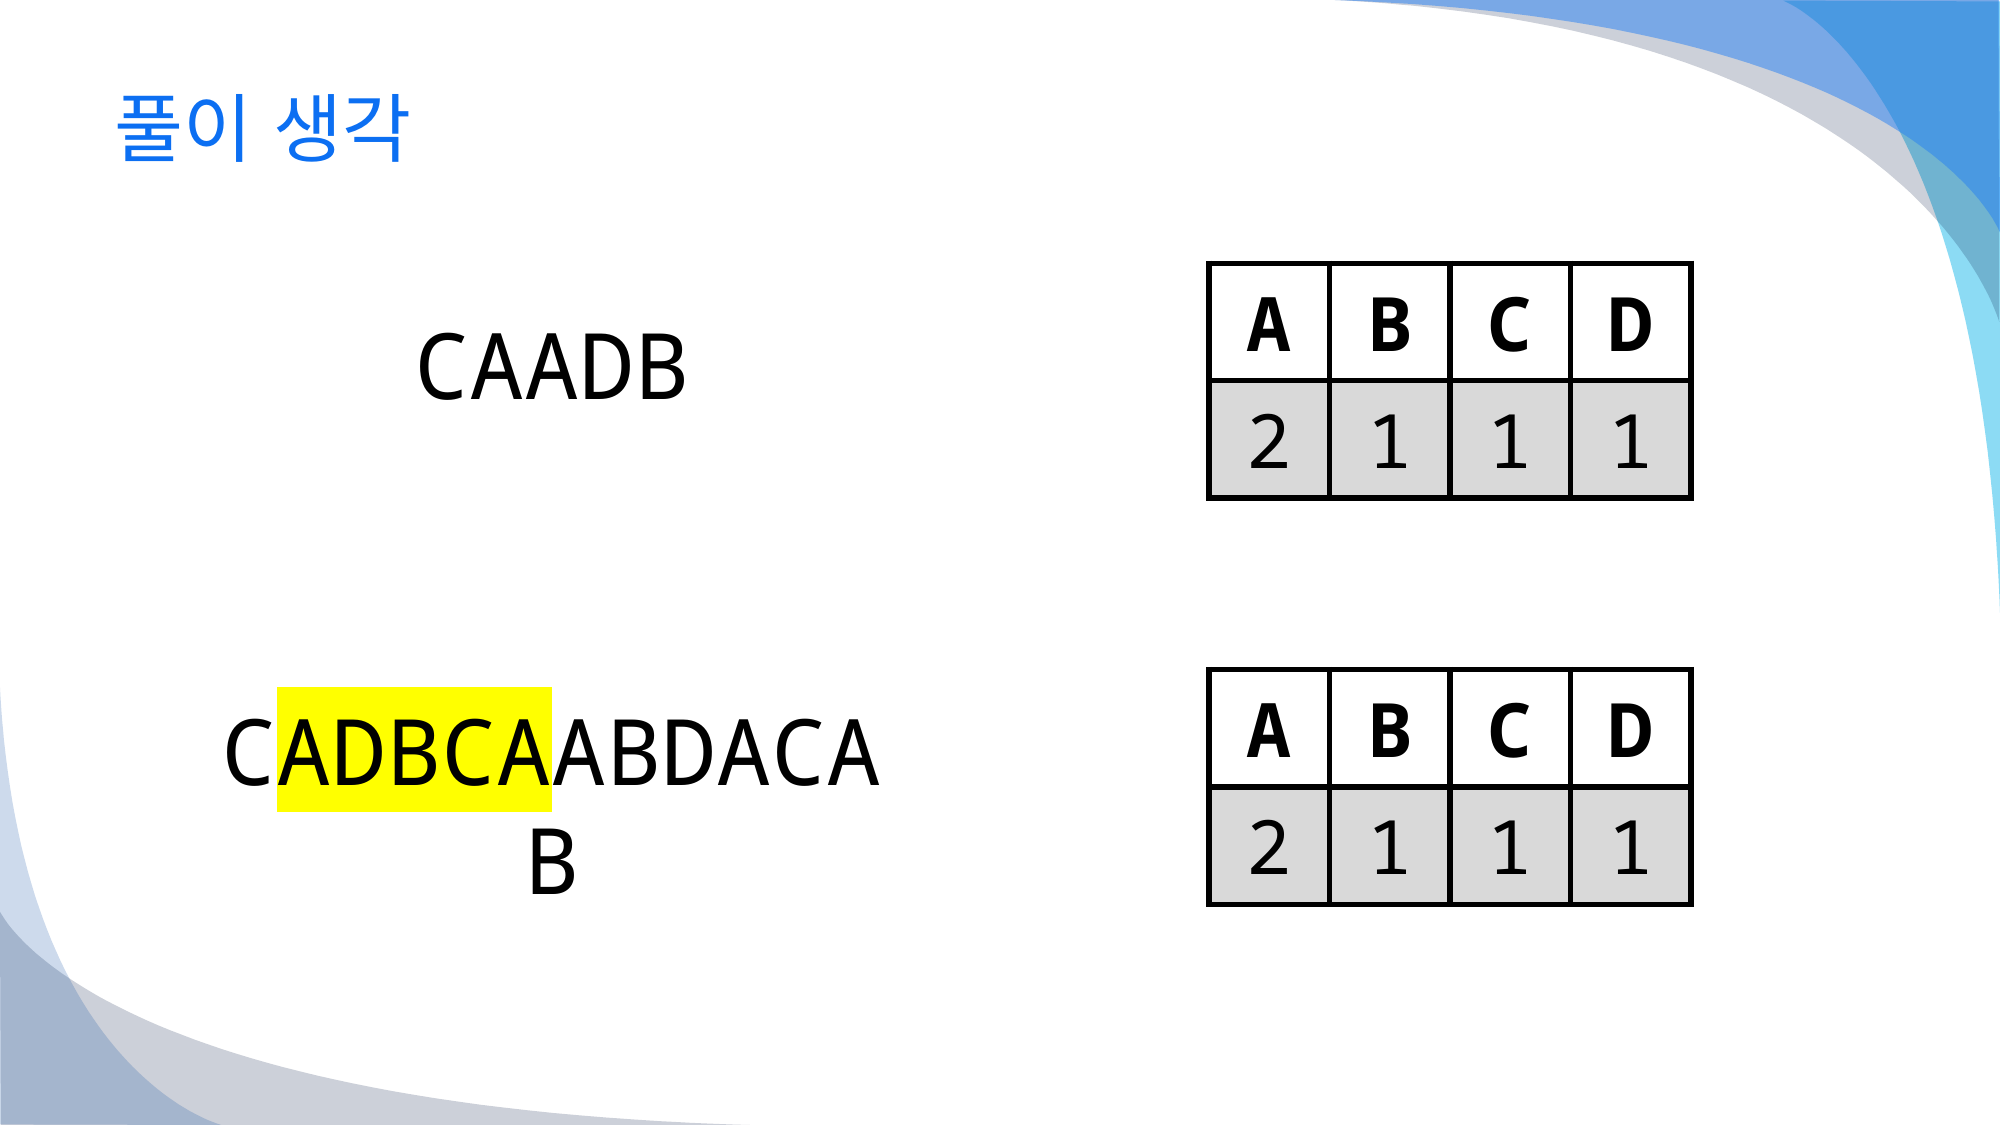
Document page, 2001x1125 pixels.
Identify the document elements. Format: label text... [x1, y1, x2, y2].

table_header D [1573, 672, 1688, 784]
table_header A [1212, 672, 1327, 784]
table_header B [1332, 266, 1447, 378]
table_header B [1332, 672, 1447, 784]
table_header C [1453, 672, 1568, 784]
table_cell 1 [1453, 383, 1568, 495]
table_cell 1 [1332, 790, 1447, 902]
table_cell 2 [1212, 383, 1327, 495]
table_cell 1 [1573, 383, 1688, 495]
table_header A [1212, 266, 1327, 378]
table_header D [1573, 266, 1688, 378]
table_header C [1453, 266, 1568, 378]
table_cell 1 [1573, 790, 1688, 902]
table_cell 1 [1453, 790, 1568, 902]
table_cell 2 [1212, 790, 1327, 902]
title 풀이 생각 [99, 50, 1900, 202]
table_cell 1 [1332, 383, 1447, 495]
list CAADB CADBCAABDACAB [192, 222, 912, 1005]
